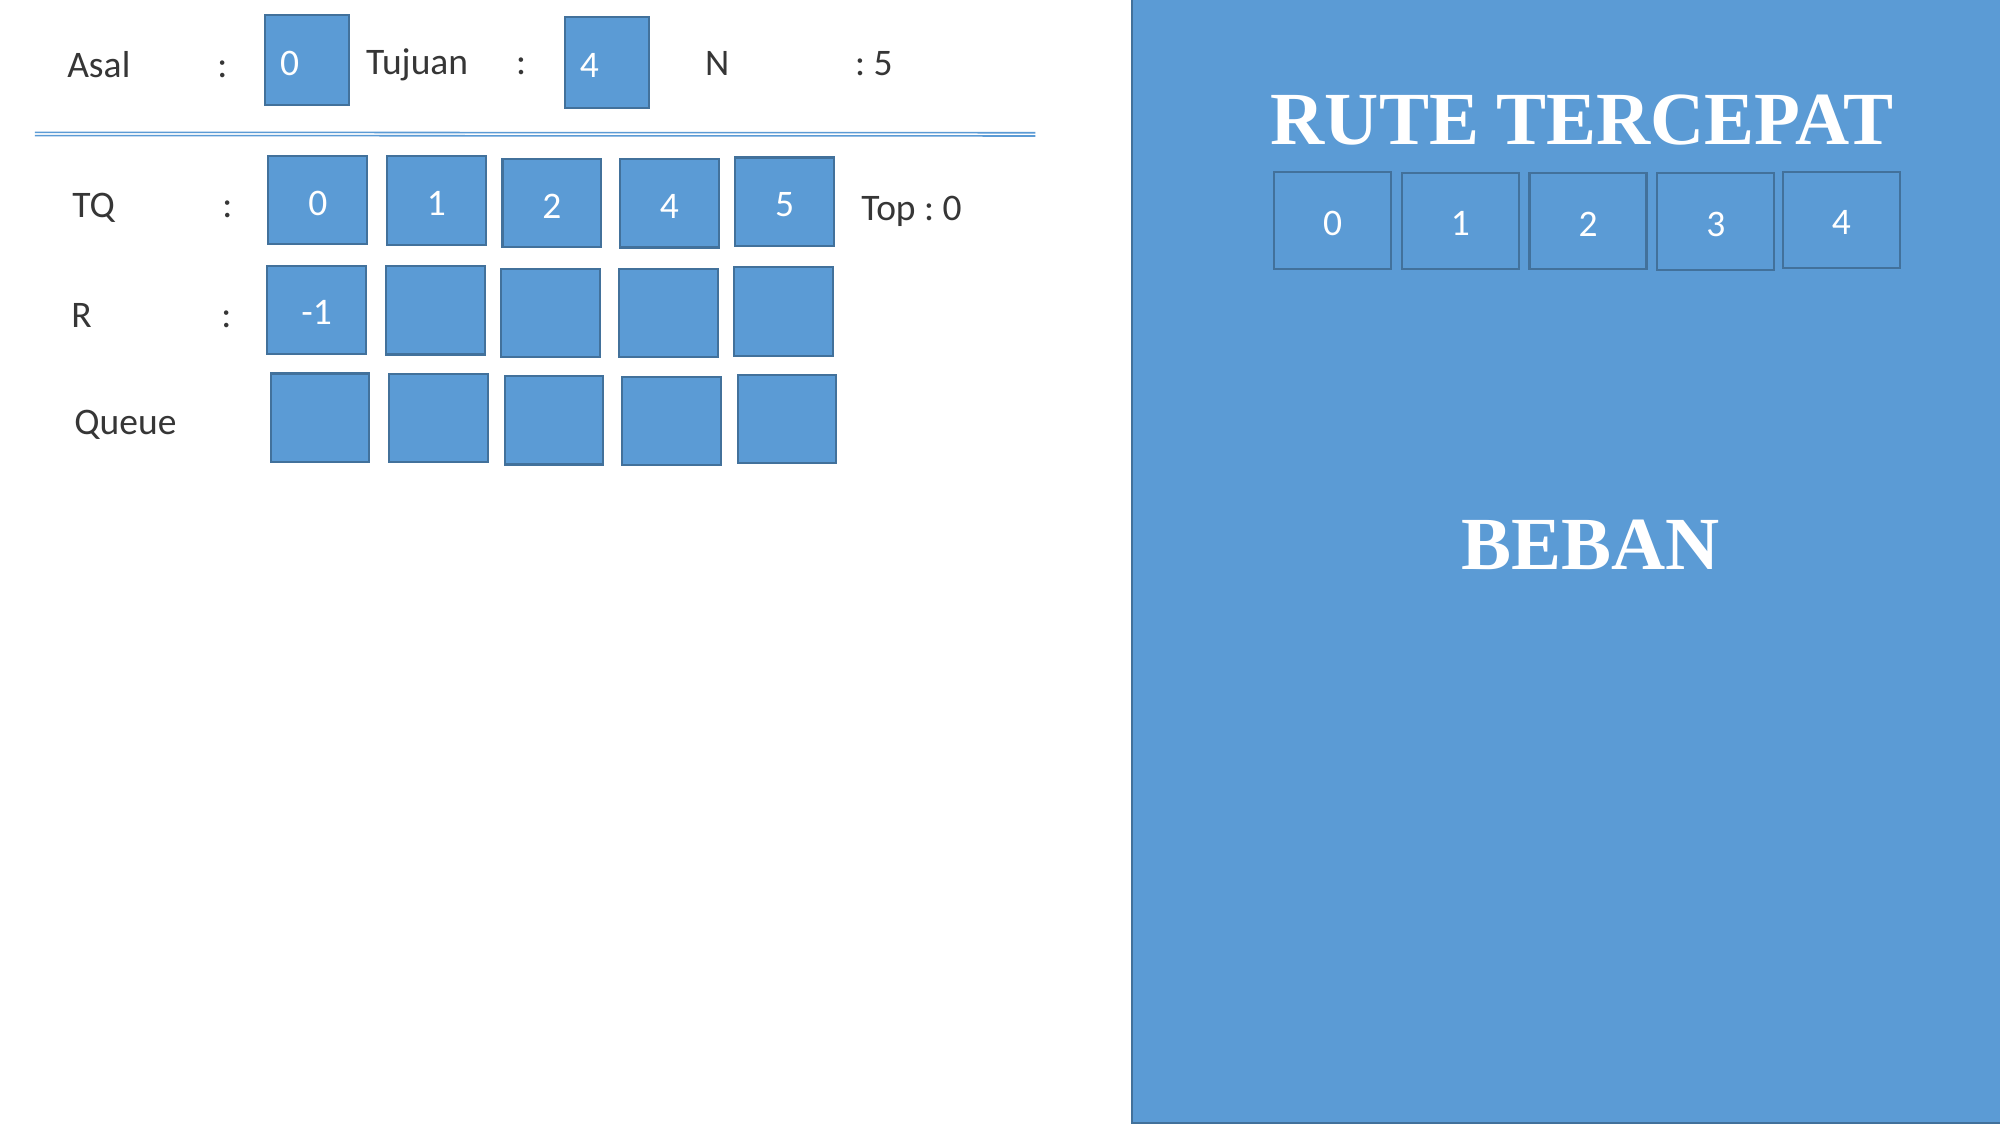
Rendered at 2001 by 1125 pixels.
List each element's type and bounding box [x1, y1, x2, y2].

text_box [734, 267, 833, 356]
text_box [501, 268, 601, 357]
text_box [59, 373, 370, 462]
text_box [737, 374, 837, 464]
text_box [846, 0, 2000, 1123]
text_box [502, 158, 602, 248]
text_box [57, 156, 368, 245]
text_box [619, 159, 719, 248]
text_box [56, 265, 367, 355]
text_box [504, 376, 604, 465]
text_box [389, 373, 488, 463]
text_box [618, 268, 718, 358]
text_box [387, 156, 486, 245]
text_box [622, 376, 721, 465]
text_box [385, 266, 485, 355]
text_box [735, 157, 835, 246]
text_box [52, 14, 1036, 108]
